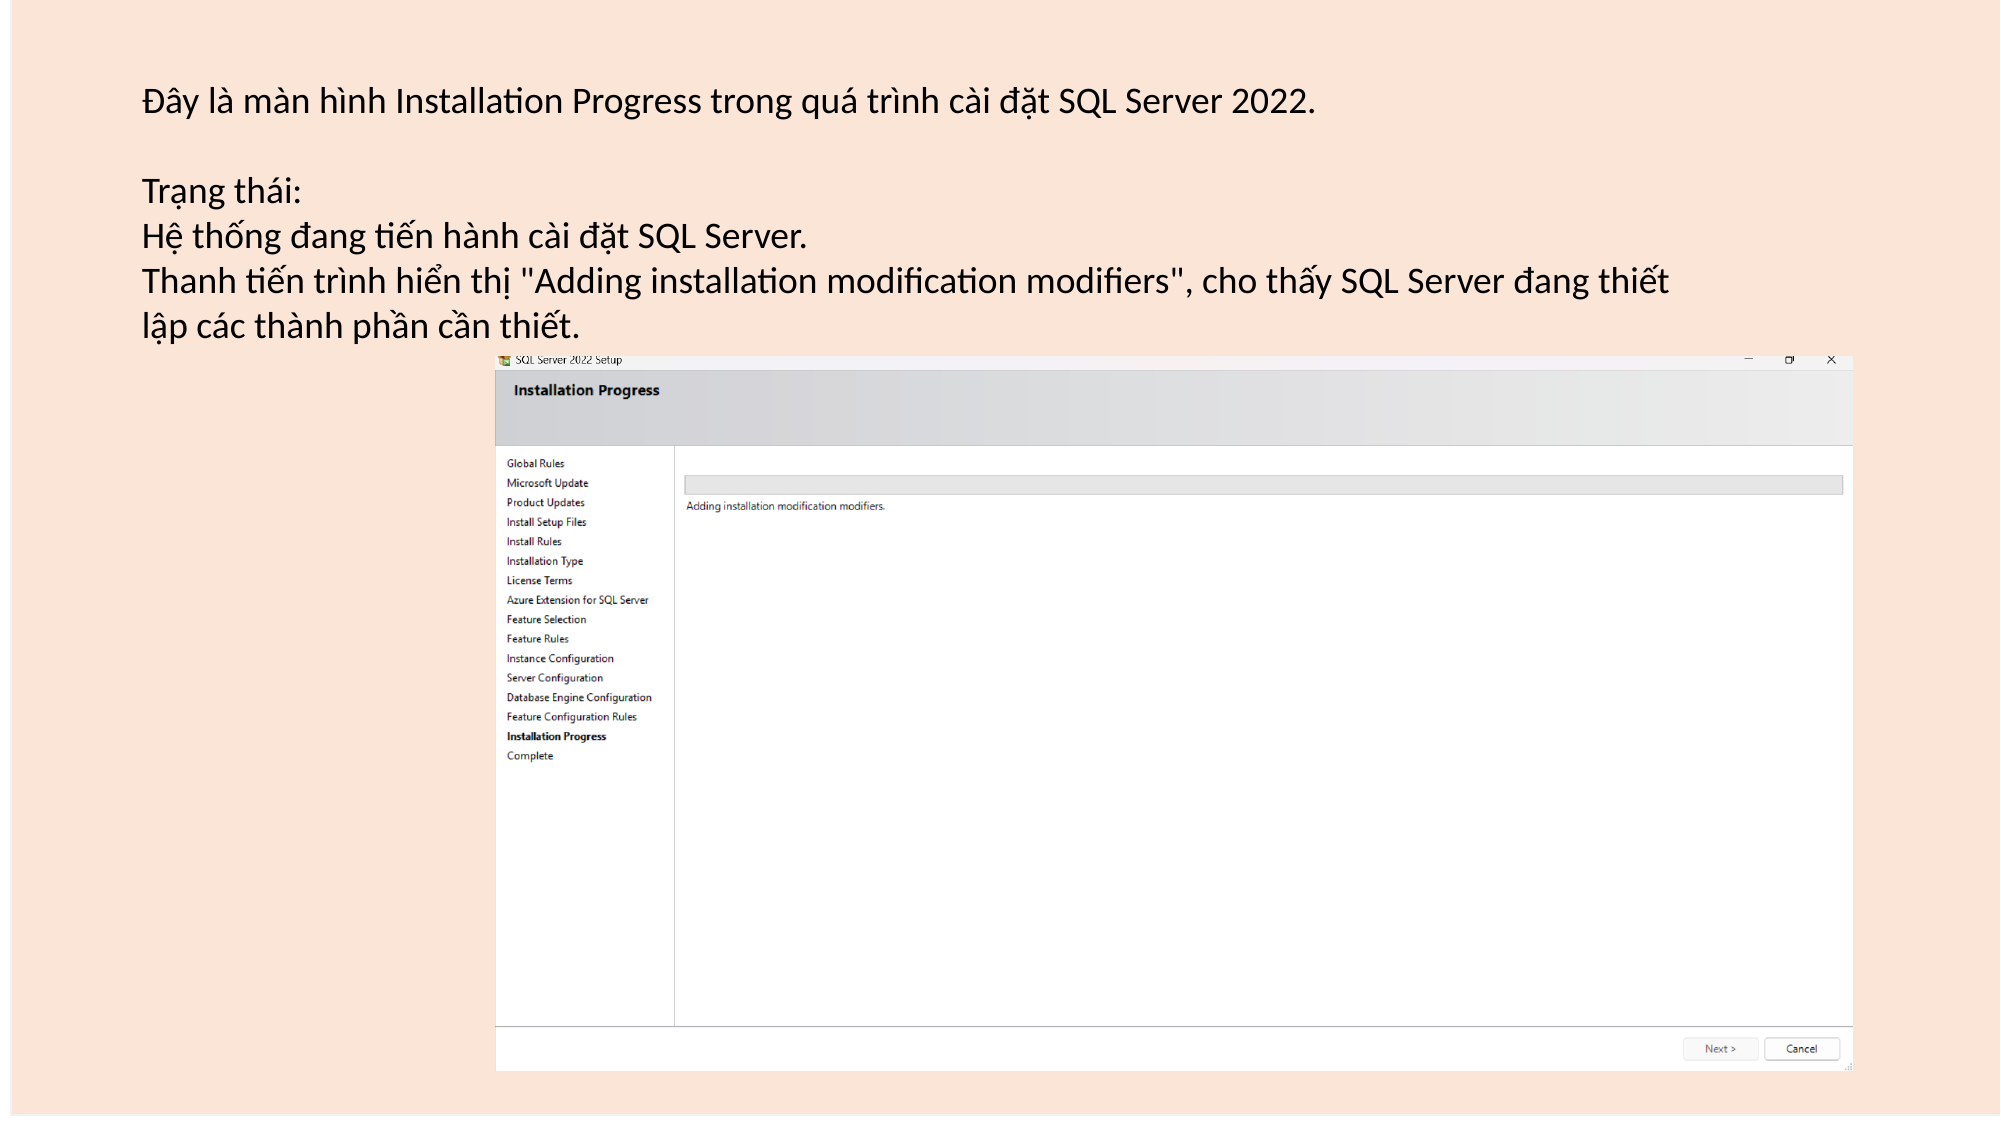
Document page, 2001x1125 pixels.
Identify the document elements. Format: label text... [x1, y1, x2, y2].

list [495, 356, 1853, 1071]
text_box [10, 0, 2000, 1116]
text_box Đây là màn hình Installation Progress trong quá trình cài đặt SQL Server 2022. Trạng thái: Hệ thống đang tiến hành cài đặt SQL Server. Thanh tiến trình hiển thị "Adding installation modification modifiers", cho thấy SQL Server đang thiết lập các thành phần cần thiết. [127, 68, 1733, 354]
